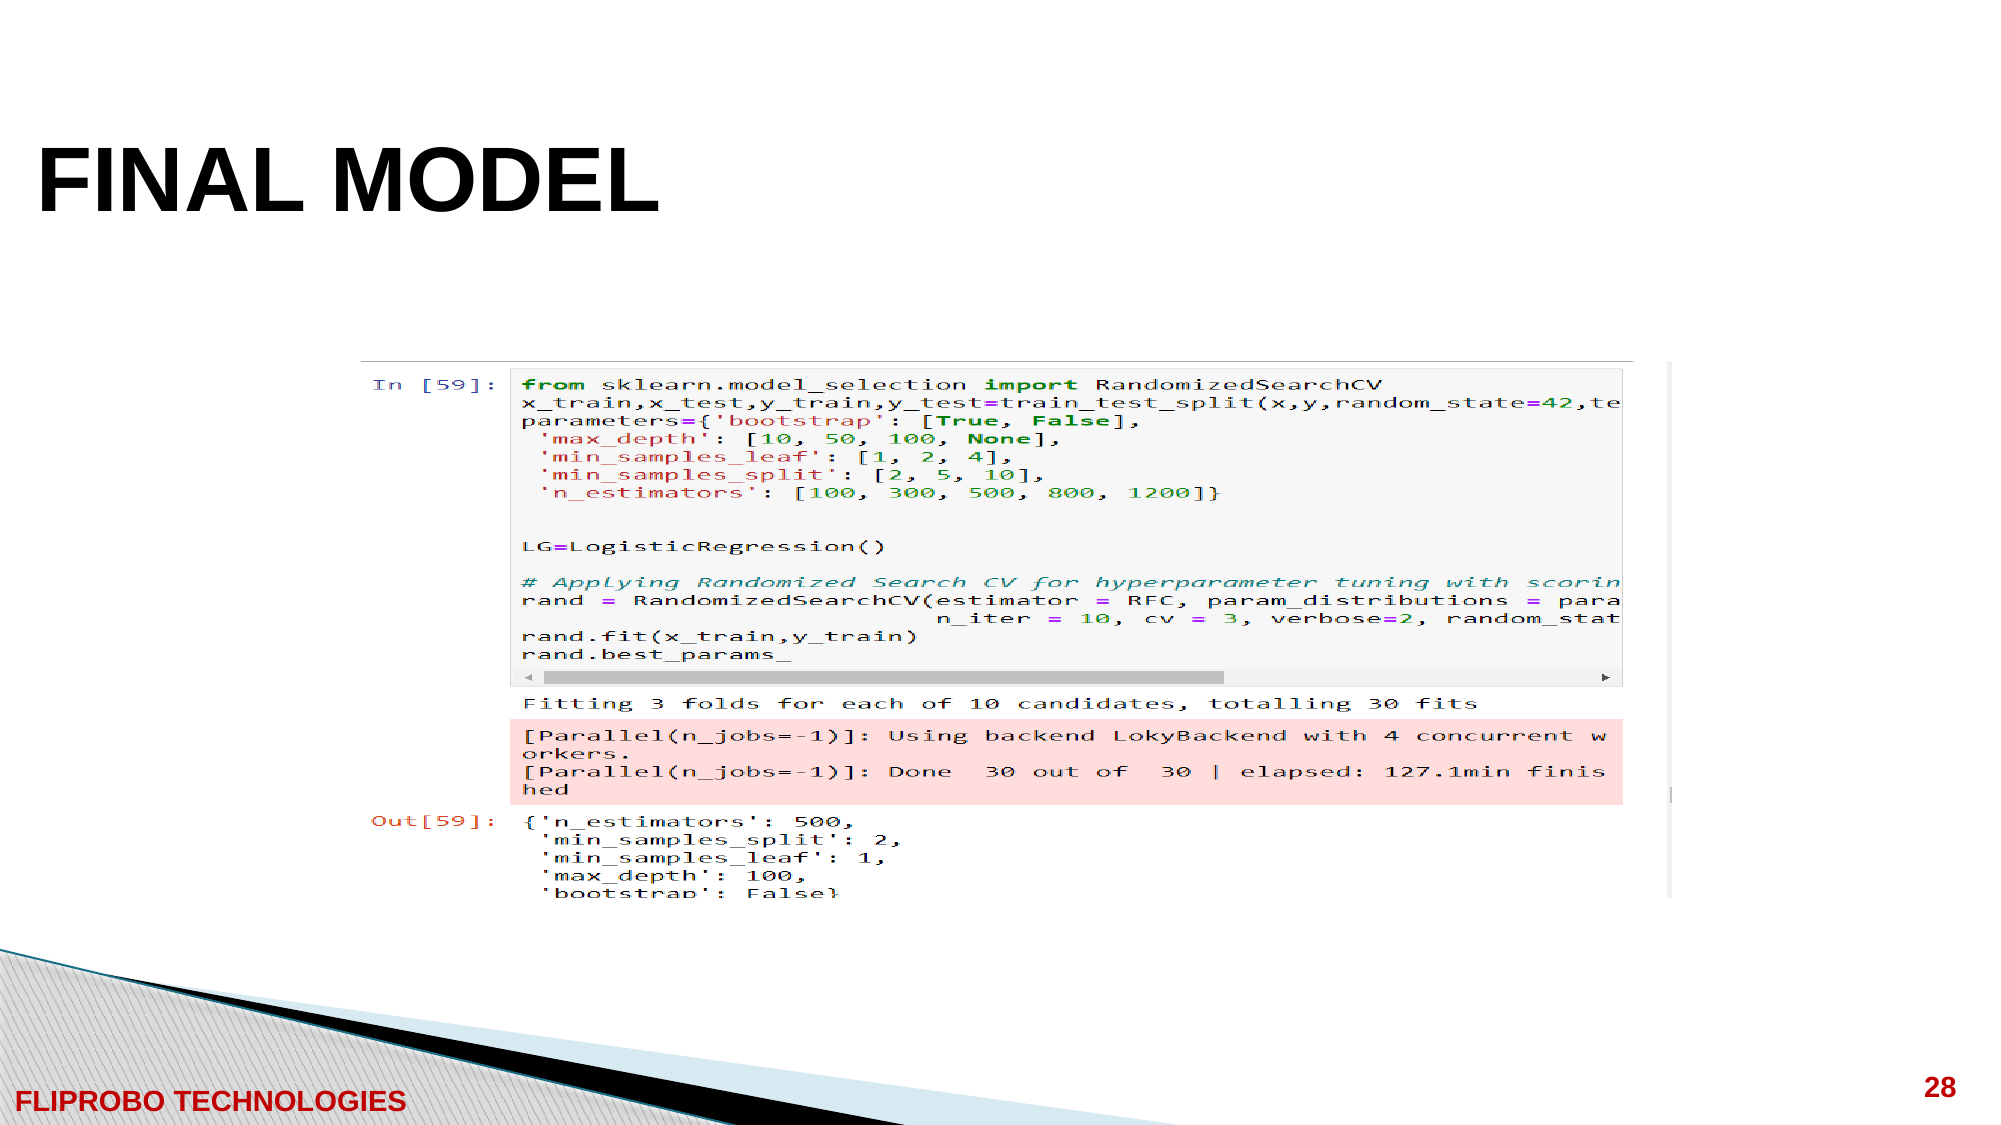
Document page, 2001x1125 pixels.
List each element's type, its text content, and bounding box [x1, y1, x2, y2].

slide_number 28 [1891, 1051, 1972, 1112]
footer FLIPROBO TECHNOLOGIES [0, 1065, 422, 1125]
picture [360, 361, 1672, 898]
title FINAL MODEL [21, 65, 1747, 284]
text_box The “clean comment text” feature has a notable reduction in the number of characters. [21, 340, 1578, 400]
